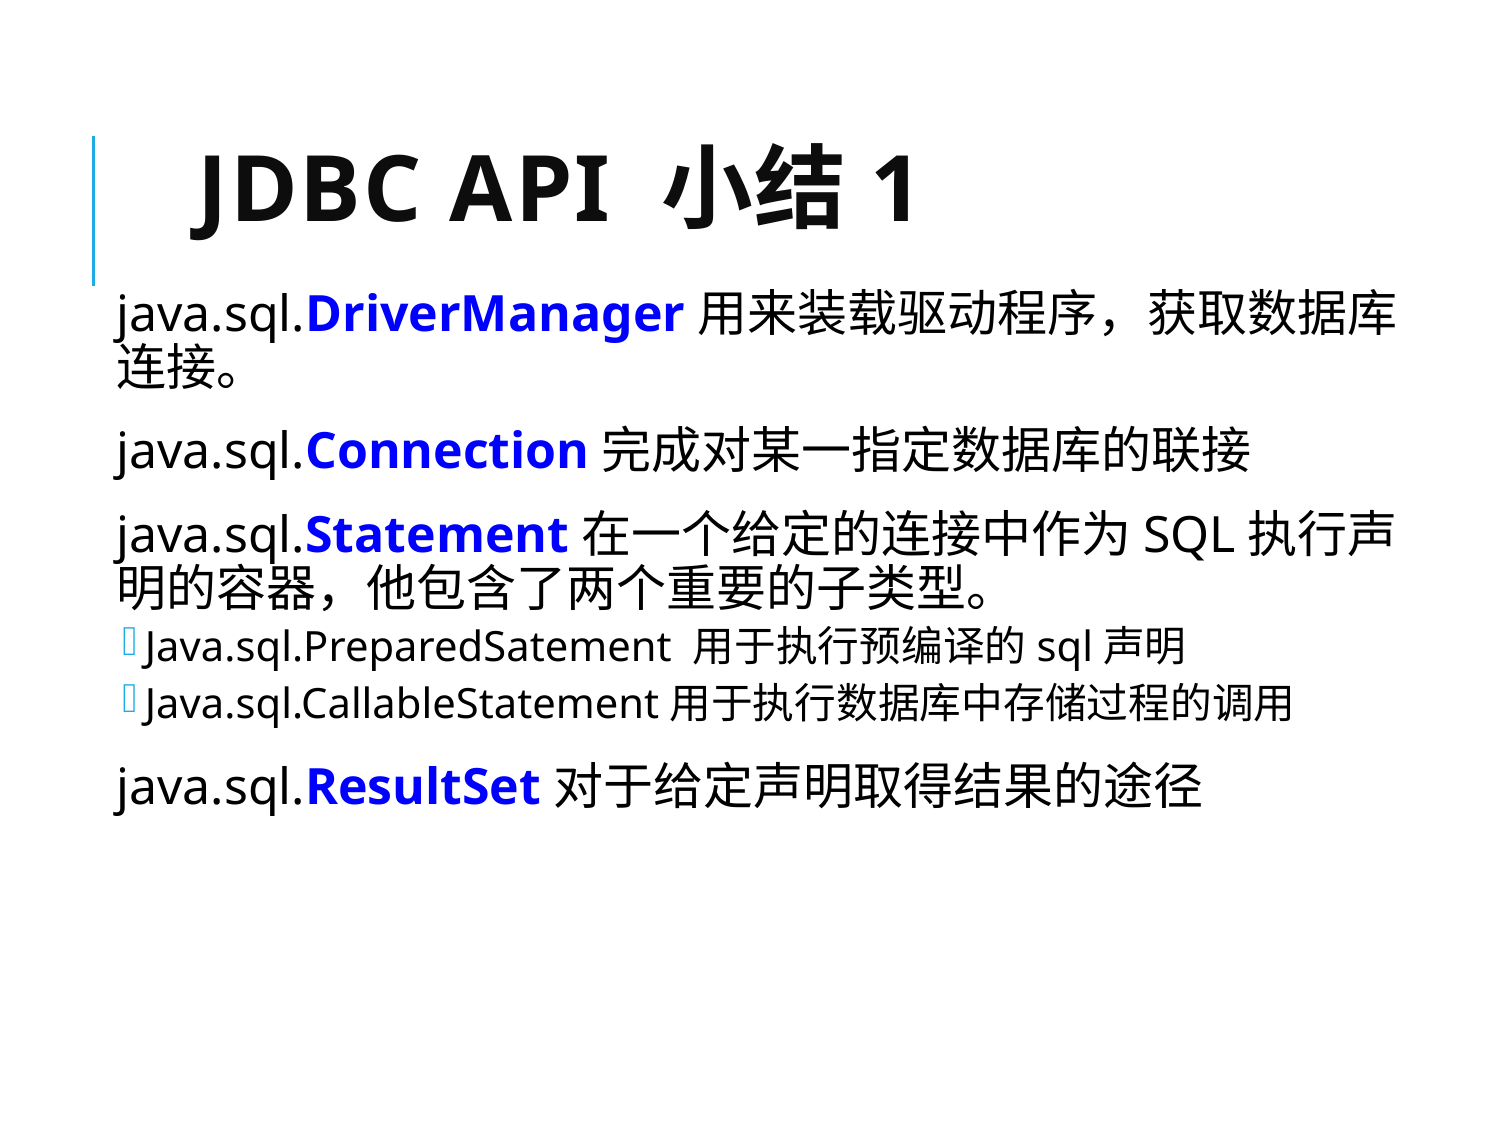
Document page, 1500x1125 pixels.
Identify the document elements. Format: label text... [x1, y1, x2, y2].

list java.sql.DriverManager用来装载驱动程序，获取数据库连接。 java.sql.Connection完成对某一指定数据库的联接 java.sql.Statement在一个给定的连接中作为SQL执行声明的容器，他包含了两个重要的子类型。 Java.sql.PreparedSatement 用于执行预编译的sql声明 Java.sql.CallableStatement用于执行数据库中存储过程的调用 java.sql.ResultSet对于给定声明取得结果的途径 [93, 281, 1407, 900]
title JDBC API 小结1 [183, 101, 1458, 290]
